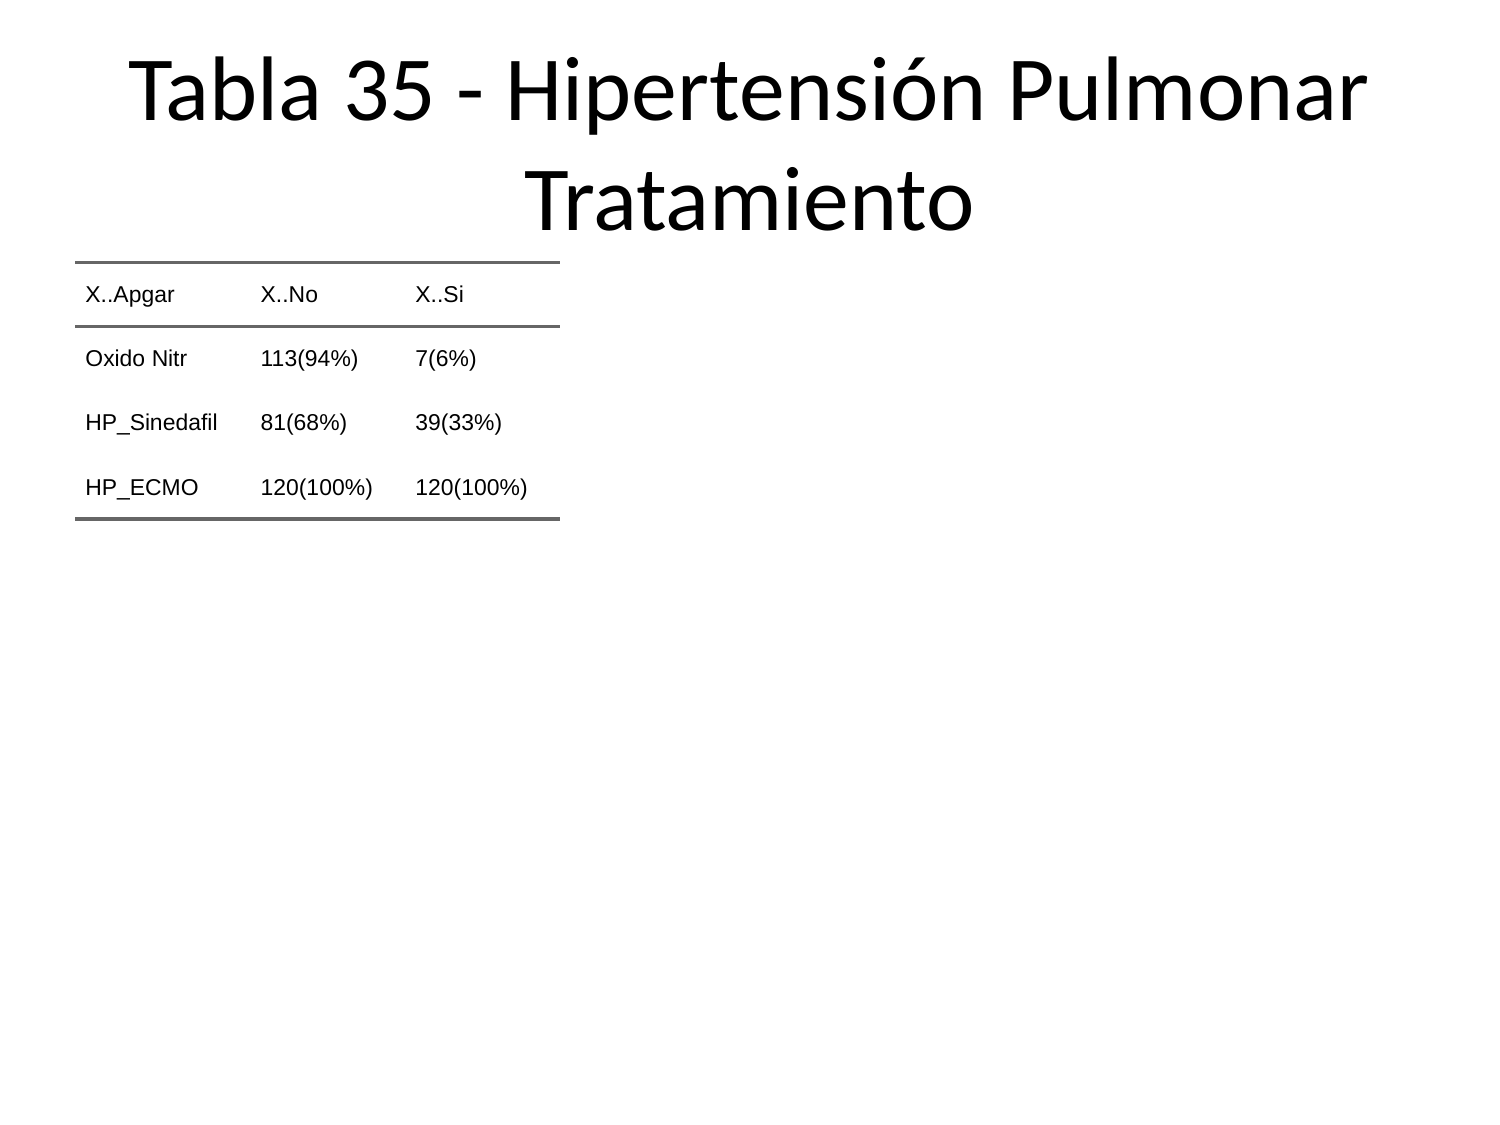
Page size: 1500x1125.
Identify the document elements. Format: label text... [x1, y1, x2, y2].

table_cell HP_Sinedafil [75, 391, 250, 455]
table_cell 81(68%) [250, 391, 405, 455]
table_header X..No [250, 264, 405, 325]
table_cell 120(100%) [250, 455, 405, 517]
table_cell 120(100%) [405, 455, 560, 517]
table_header X..Si [405, 264, 560, 325]
table_cell 113(94%) [250, 328, 405, 391]
table_cell Oxido Nitr [75, 328, 250, 391]
table_cell 39(33%) [405, 391, 560, 455]
title Tabla 35 - Hipertensión Pulmonar Tratamiento [75, 45, 1425, 233]
table_cell 7(6%) [405, 328, 560, 391]
table_header X..Apgar [75, 264, 250, 325]
table_cell HP_ECMO [75, 455, 250, 517]
